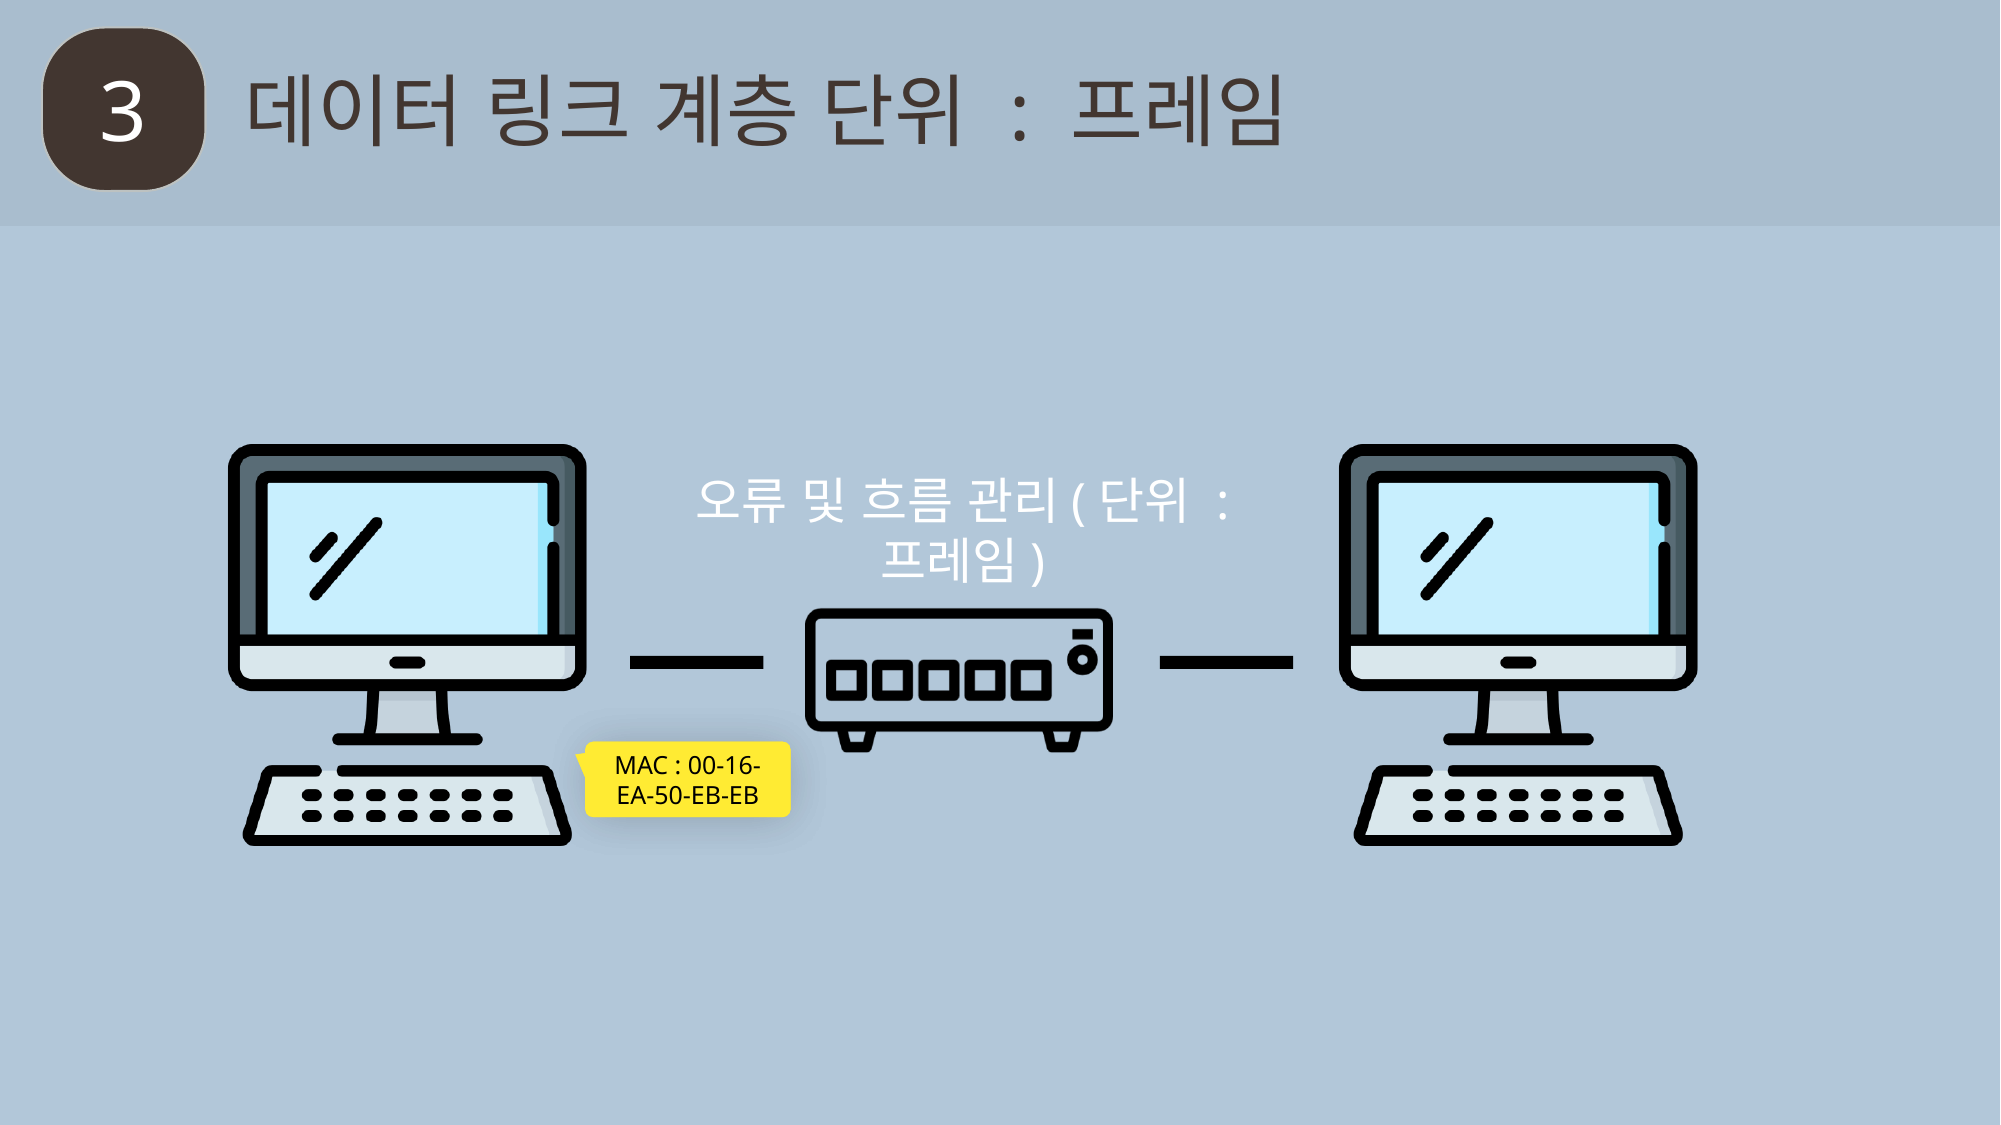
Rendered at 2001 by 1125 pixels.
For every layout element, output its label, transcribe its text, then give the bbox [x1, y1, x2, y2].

text_box 오류 및 흐름 관리(단위 : 프레임) [629, 493, 1296, 565]
picture [805, 526, 1113, 834]
text_box [0, 75, 2000, 227]
text_box [40, 75, 207, 193]
text_box 데이터 링크 계층 단위 : 프레임 [229, 75, 2000, 164]
text_box [0, 0, 2000, 75]
picture [1317, 444, 1719, 846]
text_box [0, 227, 2000, 1125]
picture [206, 444, 608, 846]
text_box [575, 741, 791, 818]
text_box 3 [85, 75, 163, 166]
